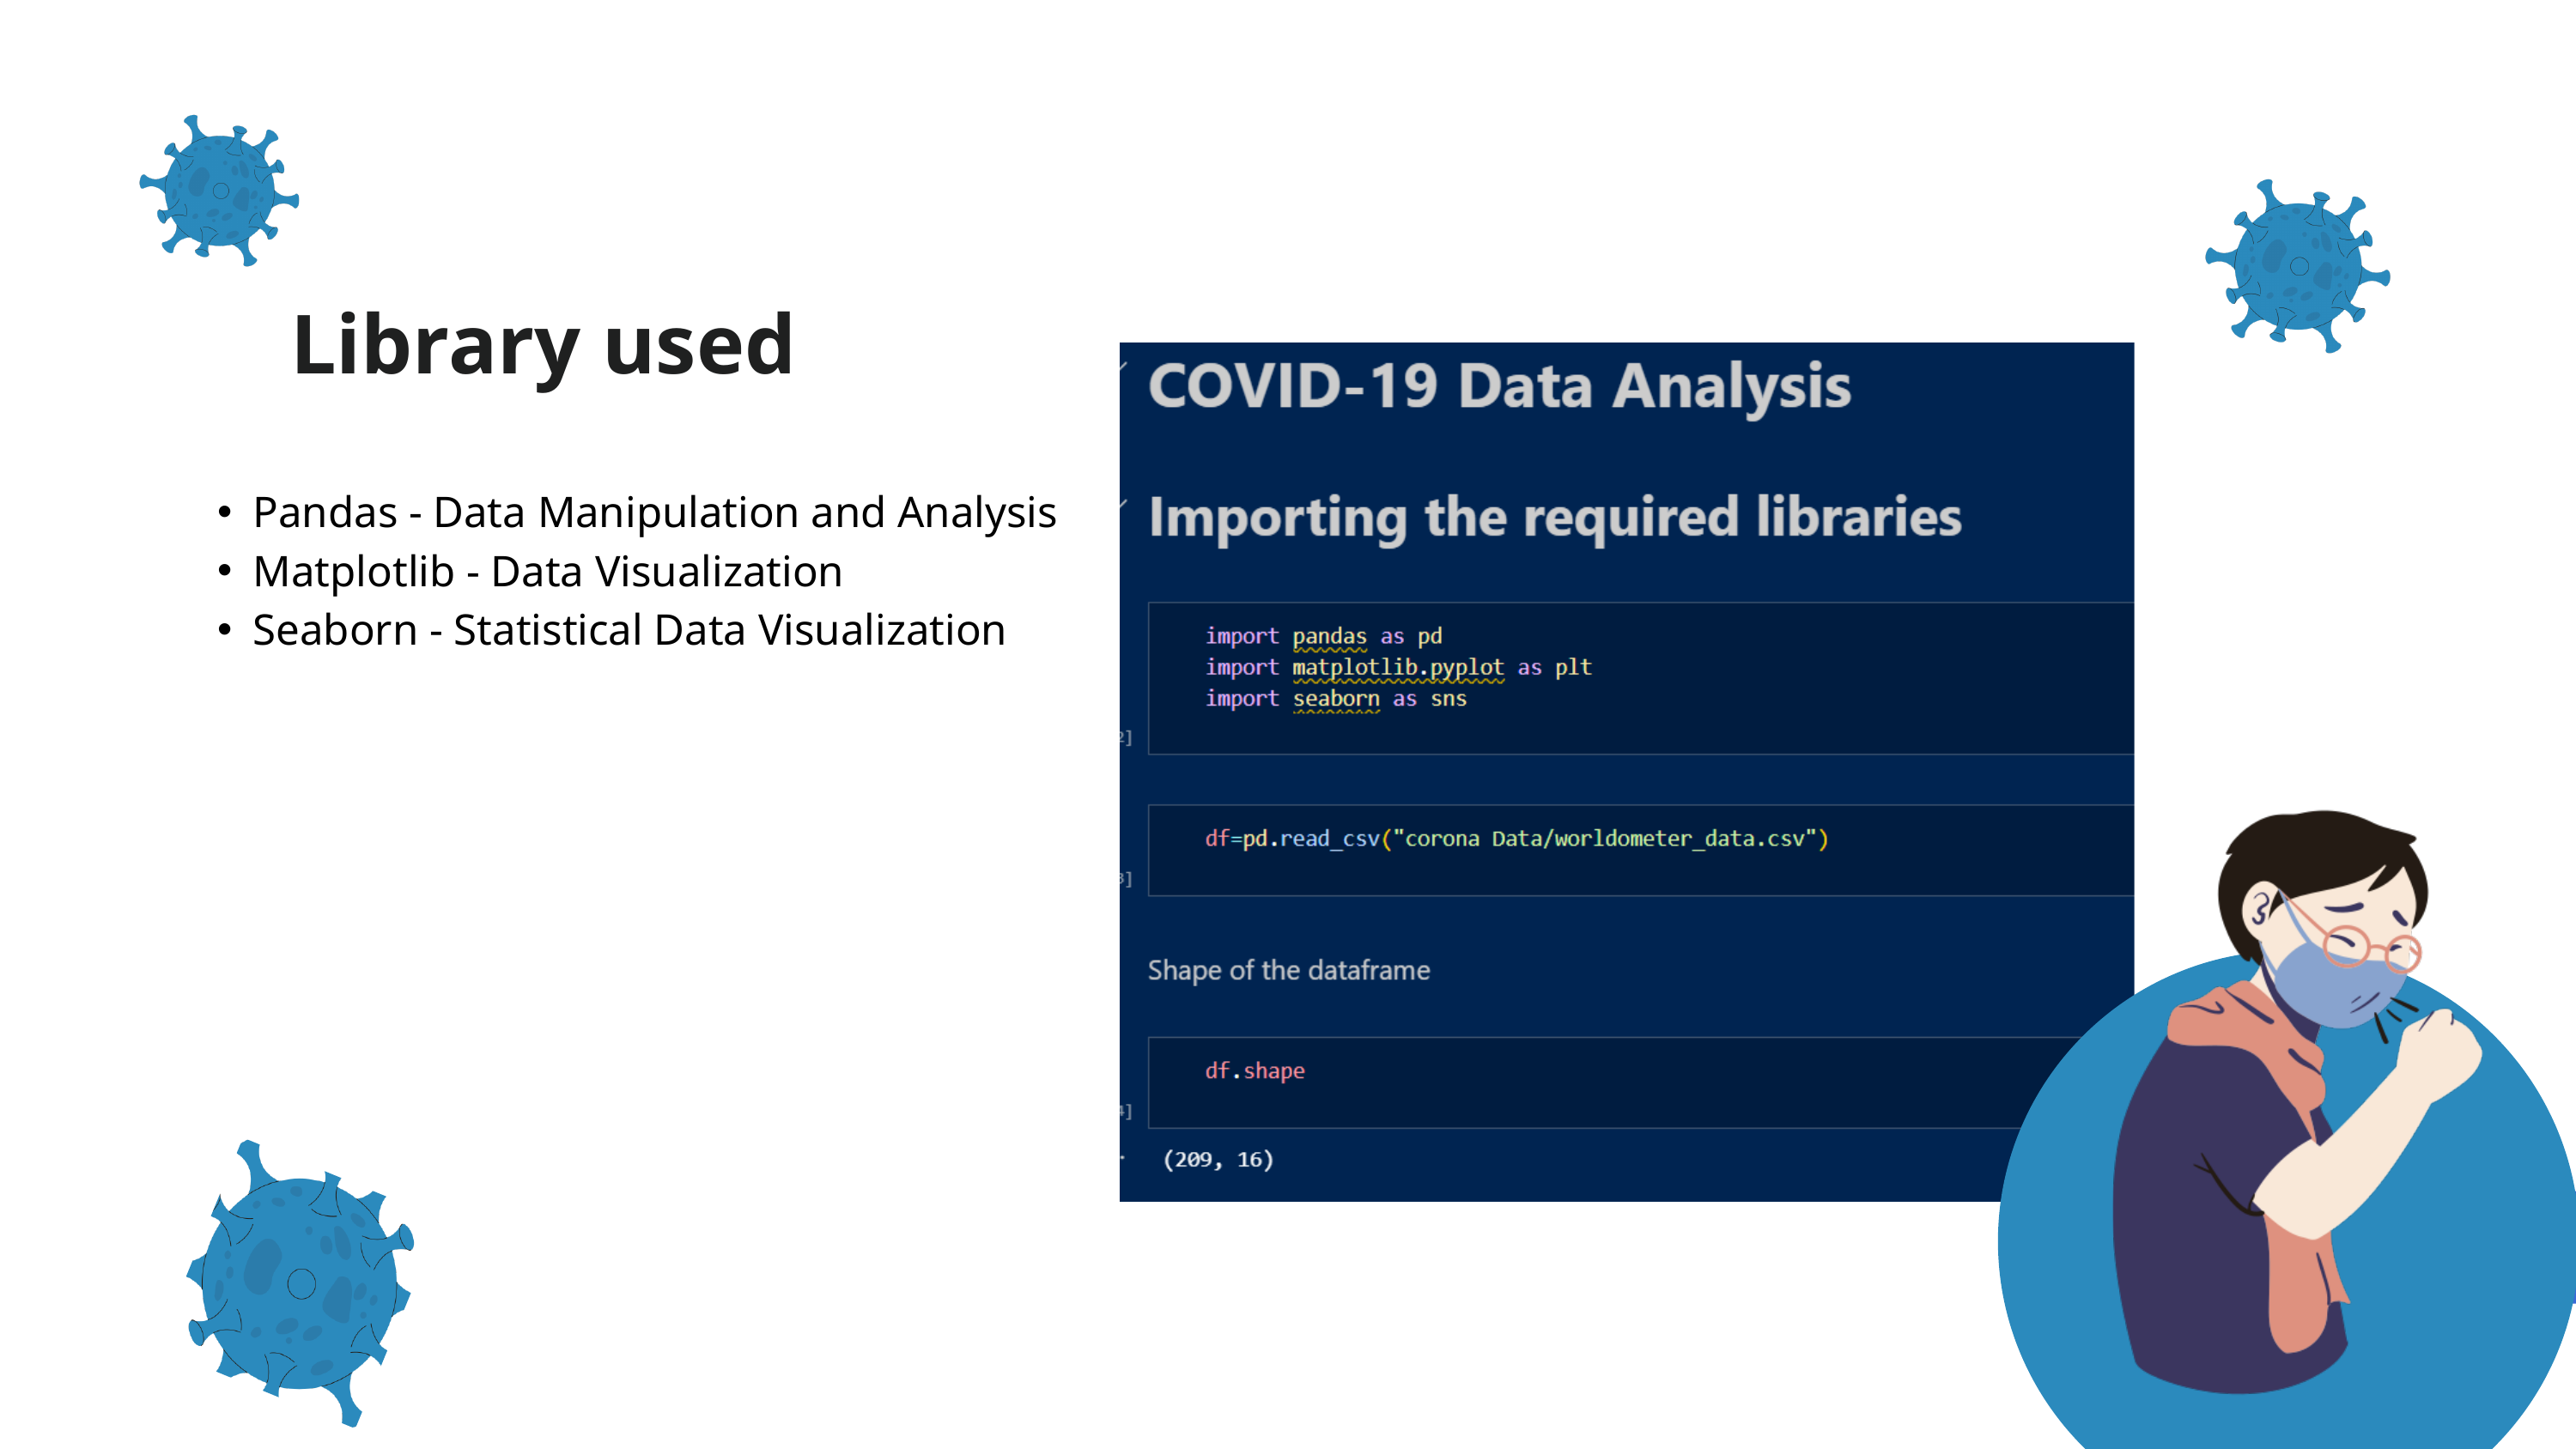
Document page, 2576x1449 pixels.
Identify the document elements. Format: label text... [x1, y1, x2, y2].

text_box [1120, 343, 2135, 1203]
text_box [2112, 808, 2483, 949]
text_box Pandas - Data Manipulation and Analysis Matplotlib - Data Visualization Seaborn - Statistical Data Visualization [181, 476, 1078, 654]
text_box Library used [9, 276, 1079, 391]
text_box [139, 114, 300, 267]
text_box [2205, 179, 2391, 355]
text_box [156, 1137, 441, 1429]
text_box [1997, 950, 2576, 1449]
